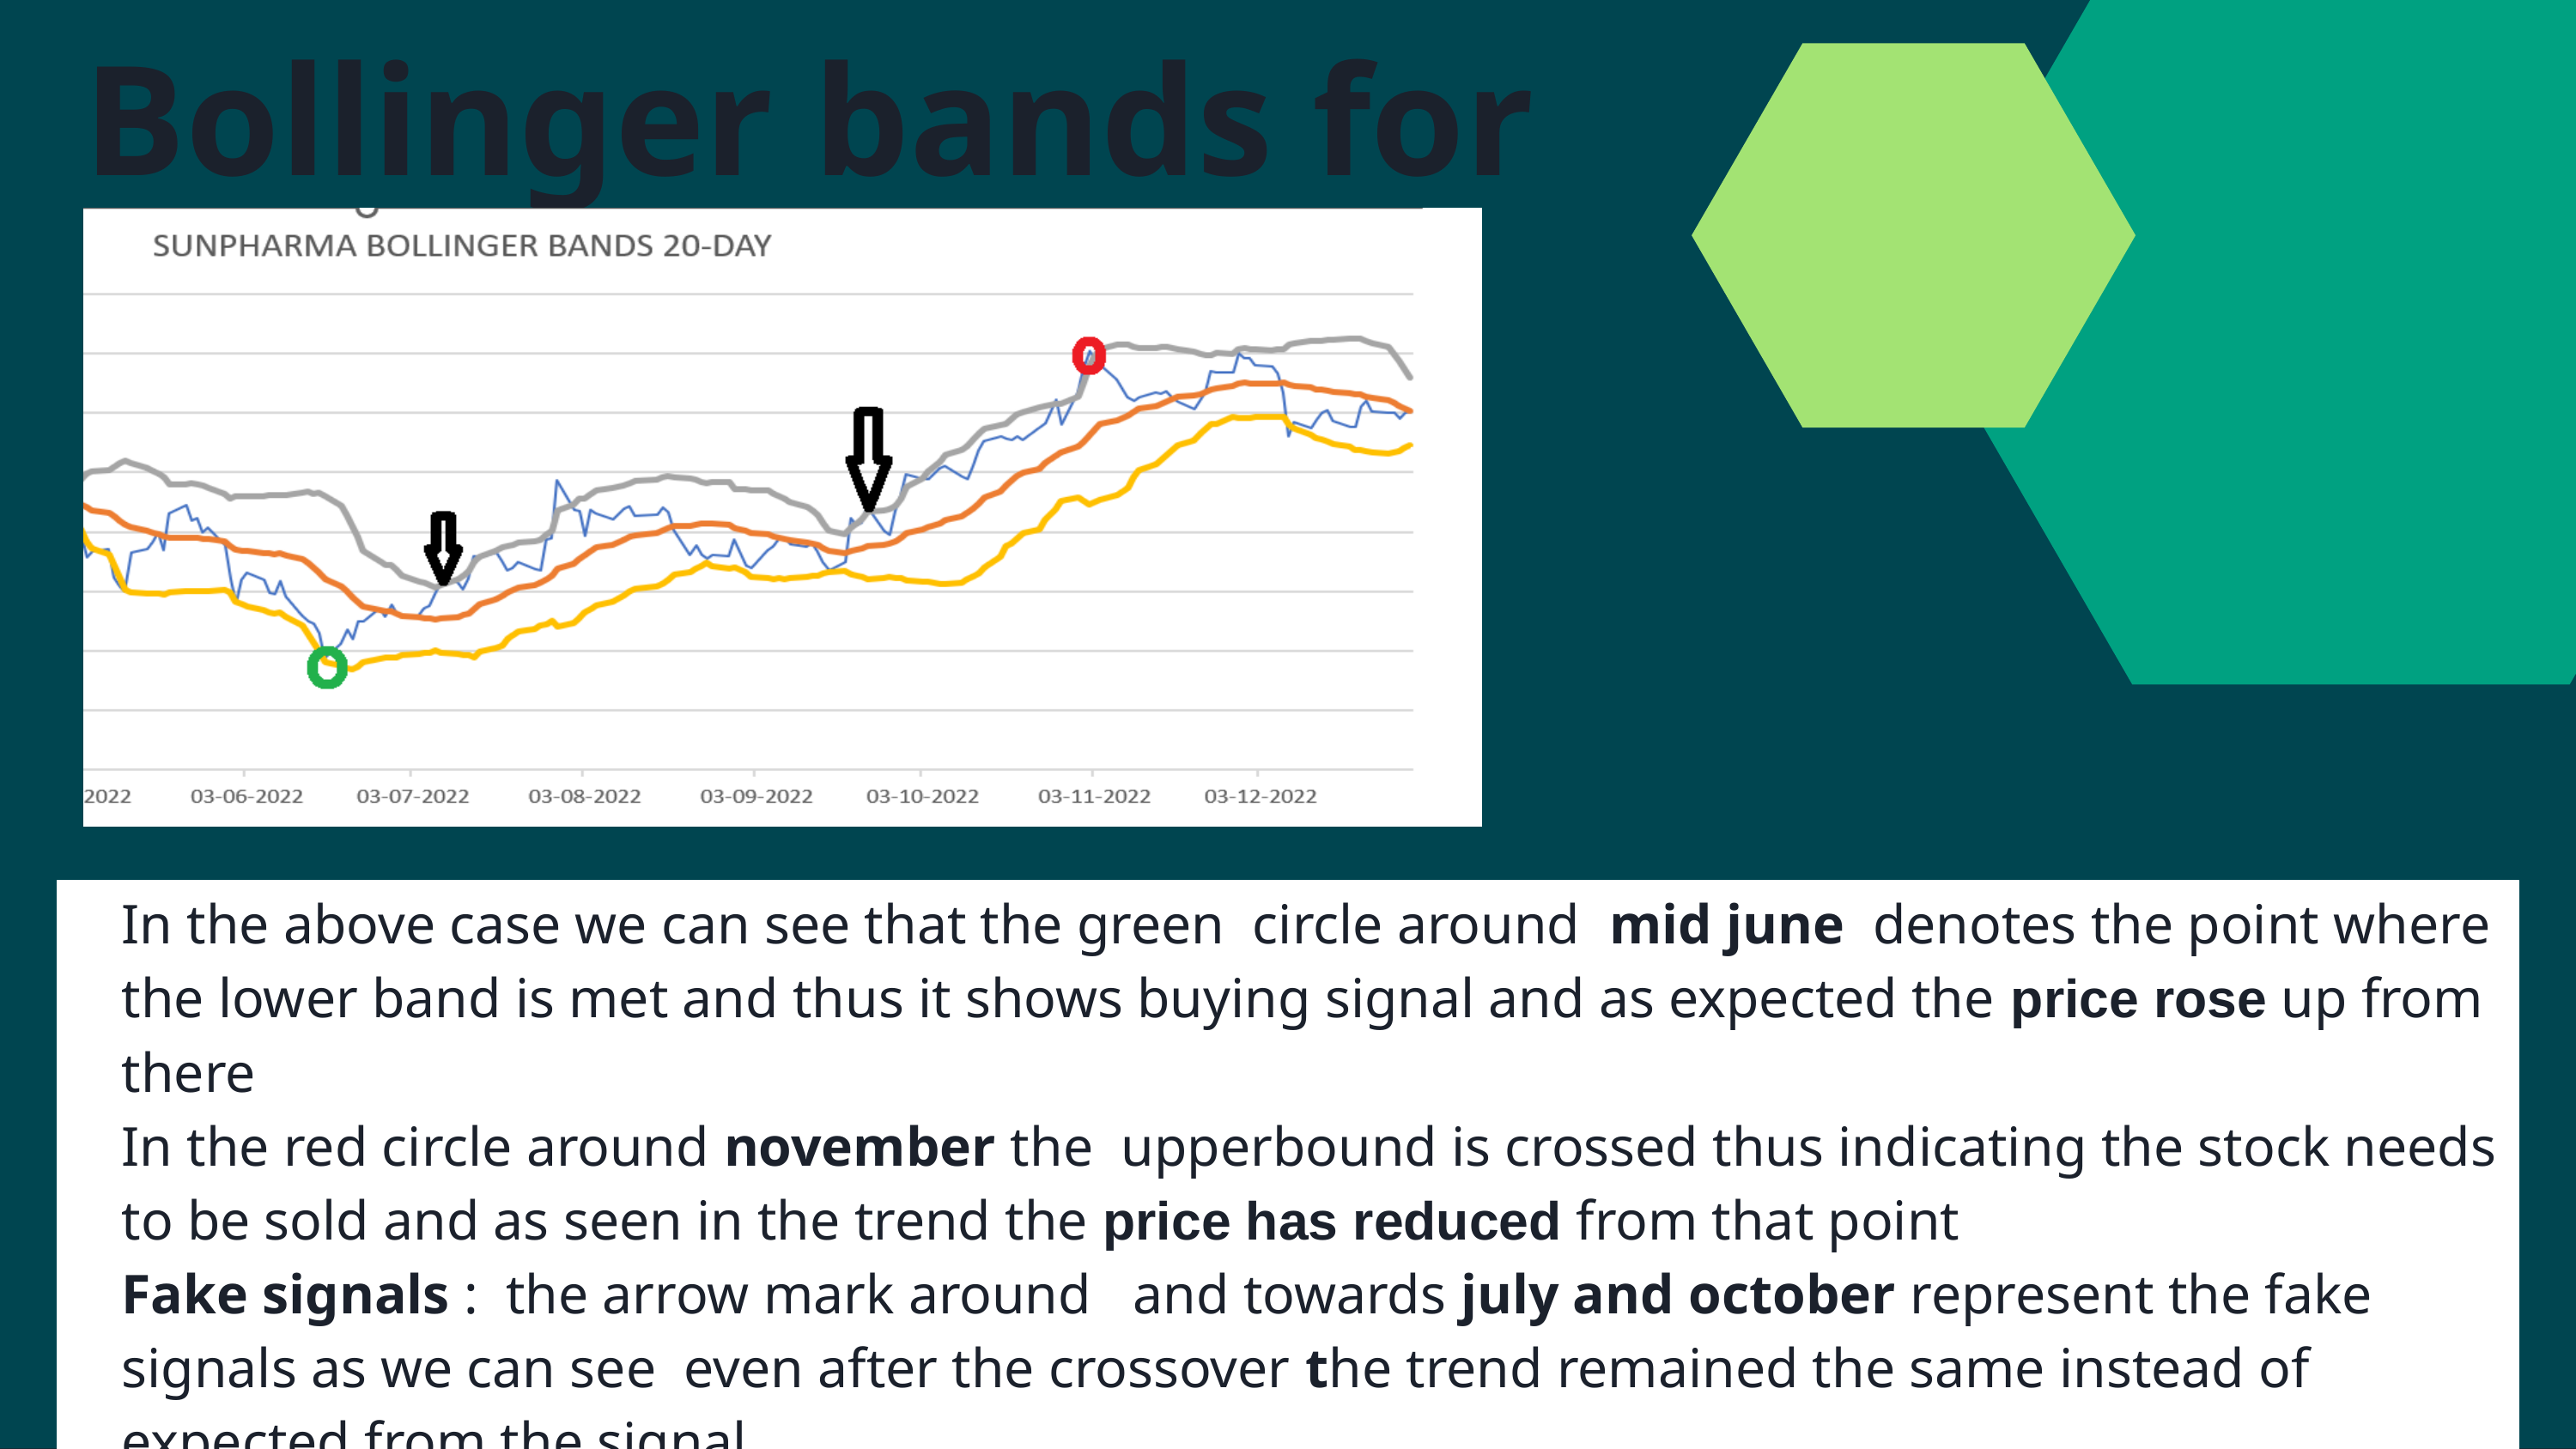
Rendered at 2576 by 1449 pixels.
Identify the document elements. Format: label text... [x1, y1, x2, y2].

title Bollinger bands for Sunpharma [83, 21, 1686, 389]
list In the above case we can see that the green circle around mid june denotes the point where the lower band is met and thus it shows buying signal and as expected the price rose up from there In the red circle around november the upperbound is crossed thus indicating the stock needs to be sold and as seen in the trend the price has reduced from that point Fake signals : the arrow mark around and towards july and october represent the fake signals as we can see even after the crossover the trend remained the same instead of expected from the signal [57, 881, 2519, 1449]
picture [83, 208, 1482, 827]
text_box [1691, 0, 2576, 685]
text_box [0, 0, 2576, 1449]
